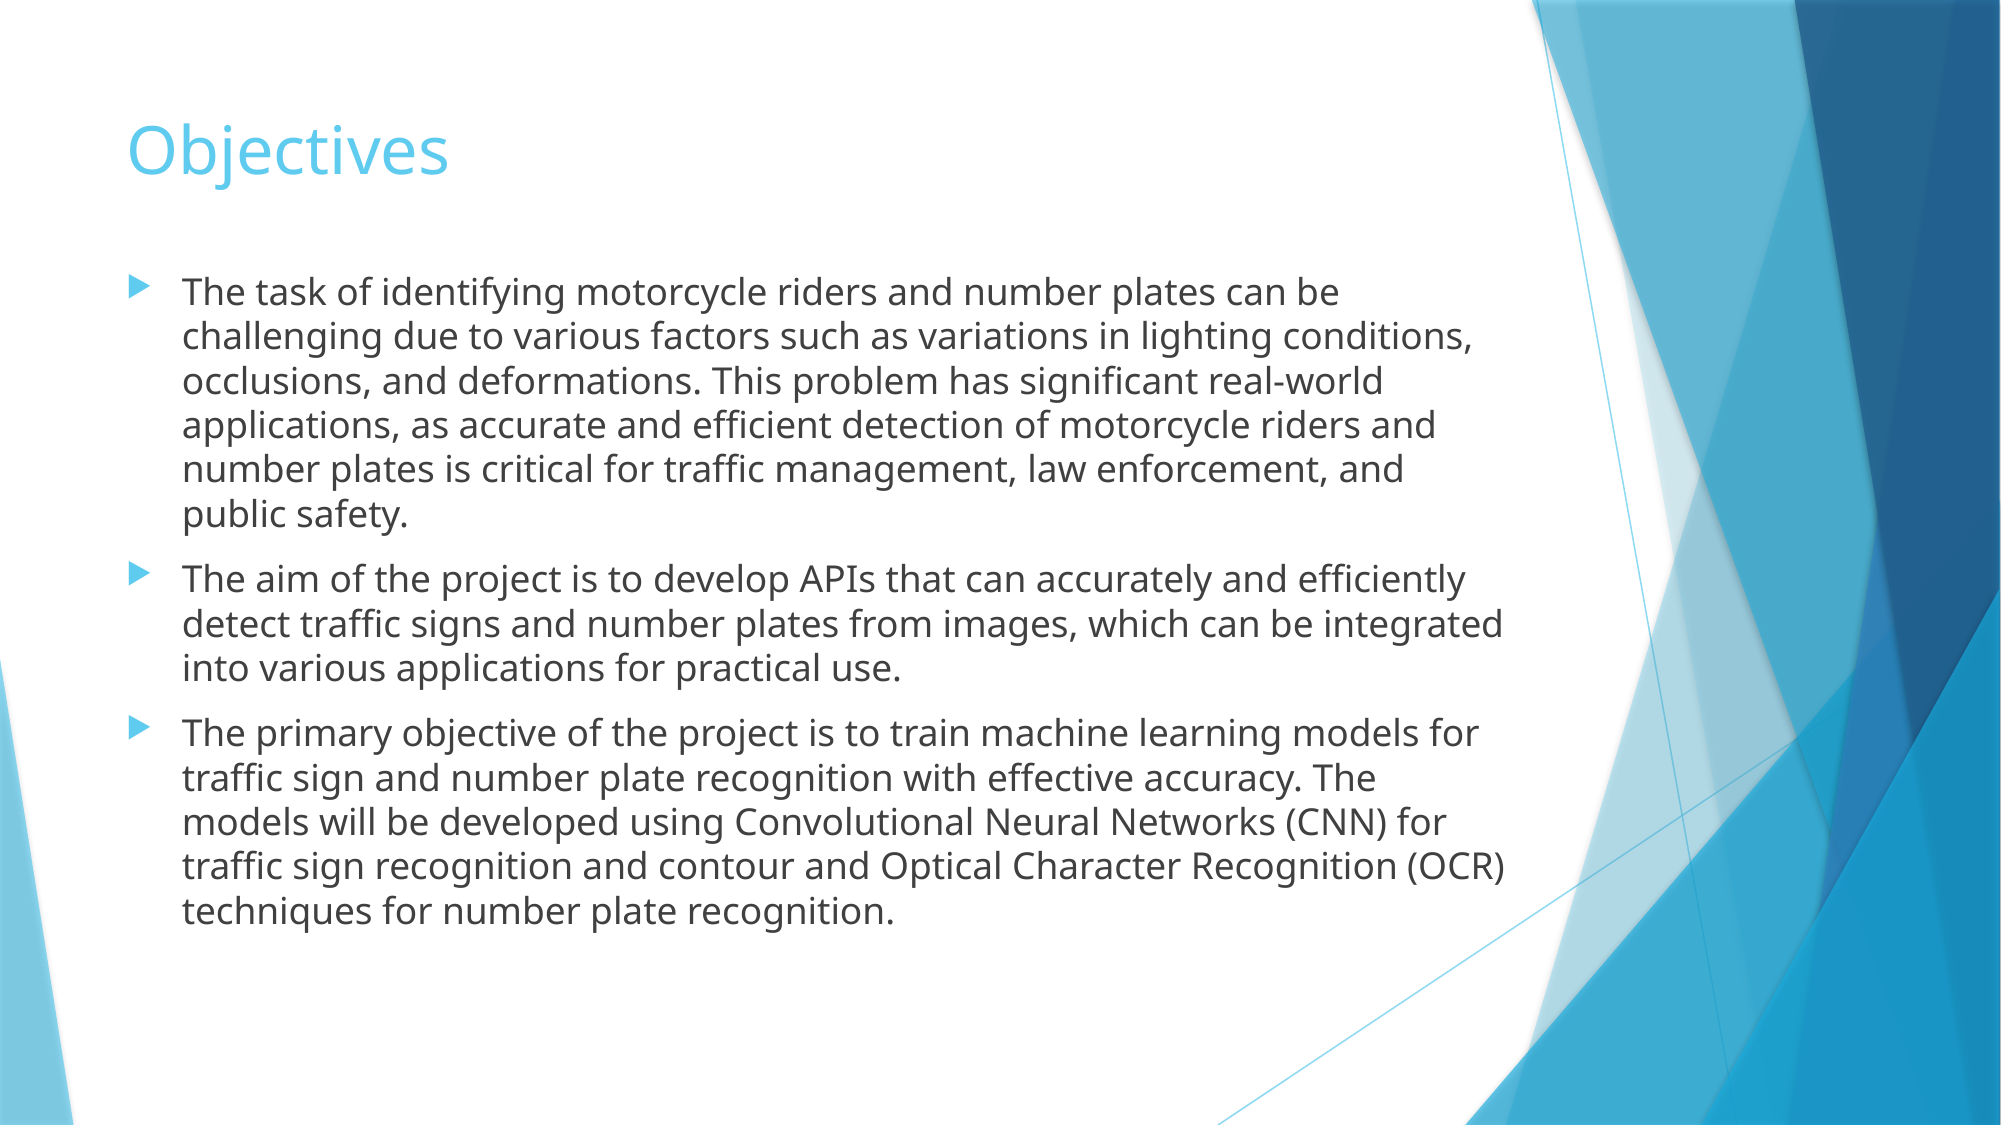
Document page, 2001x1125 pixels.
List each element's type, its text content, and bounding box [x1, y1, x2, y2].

list The task of identifying motorcycle riders and number plates can be challenging due to various factors such as variations in lighting conditions, occlusions, and deformations. This problem has significant real-world applications, as accurate and efficient detection of motorcycle riders and number plates is critical for traffic management, law enforcement, and public safety. The aim of the project is to develop APIs that can accurately and efficiently detect traffic signs and number plates from images, which can be integrated into various applications for practical use. The primary objective of the project is to train machine learning models for traffic sign and number plate recognition with effective accuracy. The models will be developed using Convolutional Neural Networks (CNN) for traffic sign recognition and contour and Optical Character Recognition (OCR) techniques for number plate recognition. [111, 195, 1522, 992]
title Objectives [111, 99, 1522, 195]
